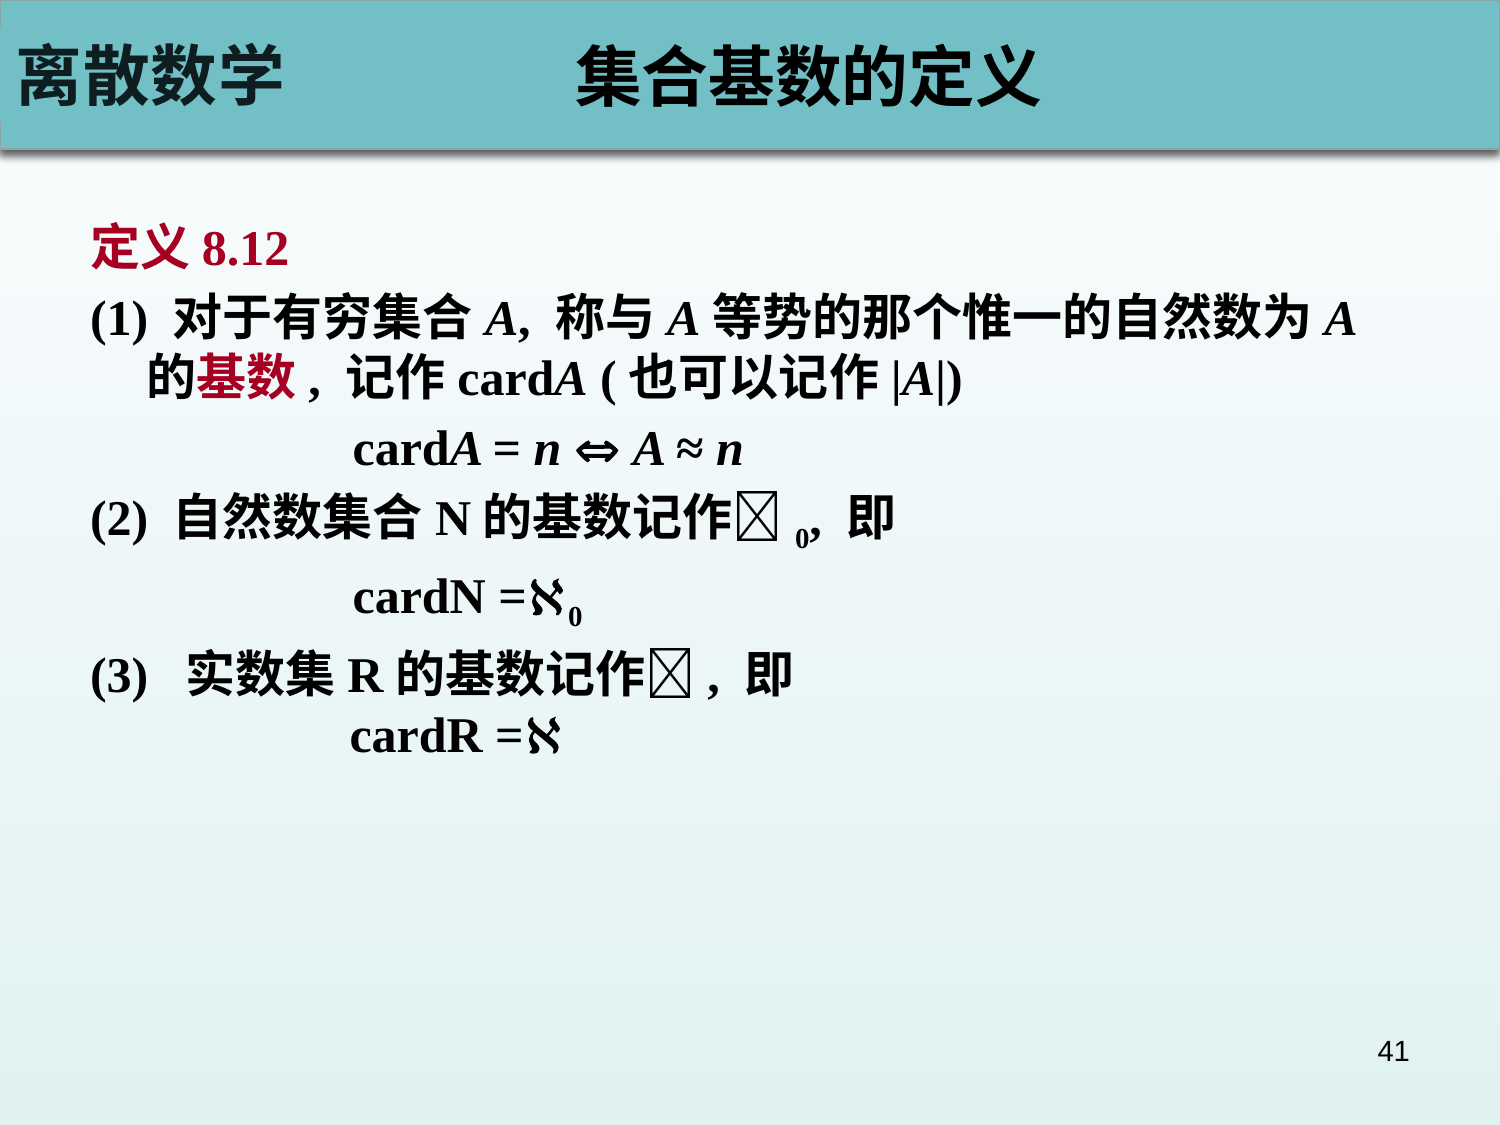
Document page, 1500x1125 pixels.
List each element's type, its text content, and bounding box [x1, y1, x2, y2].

list 定义8.12 (1) 对于有穷集合A, 称与A等势的那个惟一的自然数为A的基数, 记作cardA (也可以记作|A|) cardA = n  A ≈ n (2) 自然数集合N的基数记作0, 即 cardN =0 (3) 实数集R的基数记作, 即 cardR = [75, 208, 1425, 951]
title 集合基数的定义 [306, 40, 1311, 109]
slide_number 41 [1074, 1024, 1425, 1103]
